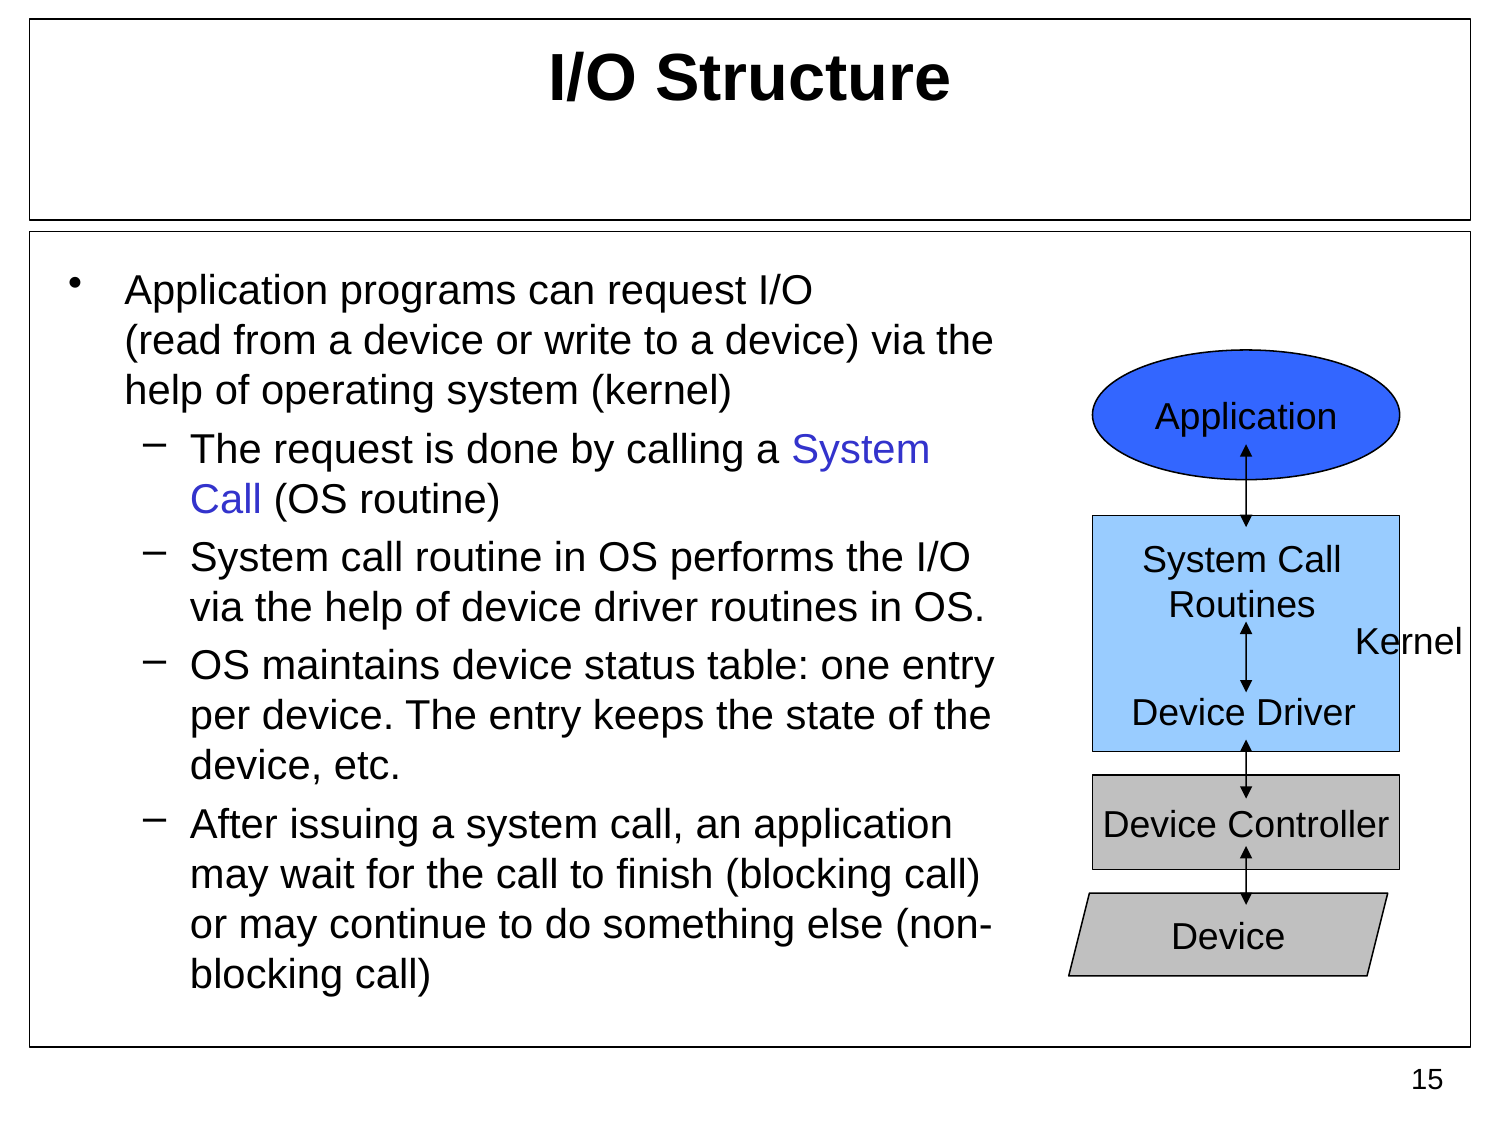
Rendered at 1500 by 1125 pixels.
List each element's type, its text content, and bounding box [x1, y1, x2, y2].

text_box [1239, 739, 1253, 799]
text_box 15 [1302, 1053, 1459, 1104]
text_box System Call Routines [1127, 527, 1357, 633]
text_box Device Driver [1116, 680, 1371, 741]
text_box Device [1068, 893, 1388, 976]
text_box [1092, 515, 1246, 752]
title I/O Structure [53, 26, 1447, 214]
list Application programs can request I/O (read from a device or write to a device) via the help of operating system (kernel) The request is done by calling a System Call (OS routine) System call routine in OS performs the I/O via the help of device driver routines in OS. OS maintains device status table: one entry per device. The entry keeps the state of the device, etc. After issuing a system call, an application may wait for the call to finish (blocking call) or may continue to do something else (non-blocking call) [53, 255, 1022, 1024]
text_box [1247, 515, 1400, 609]
text_box [1247, 633, 1400, 752]
text_box Device Controller [1092, 774, 1400, 870]
text_box [1239, 846, 1253, 905]
text_box [1239, 444, 1253, 528]
text_box Application [1092, 349, 1400, 480]
text_box Kernel [1339, 609, 1478, 670]
text_box [1239, 621, 1253, 693]
